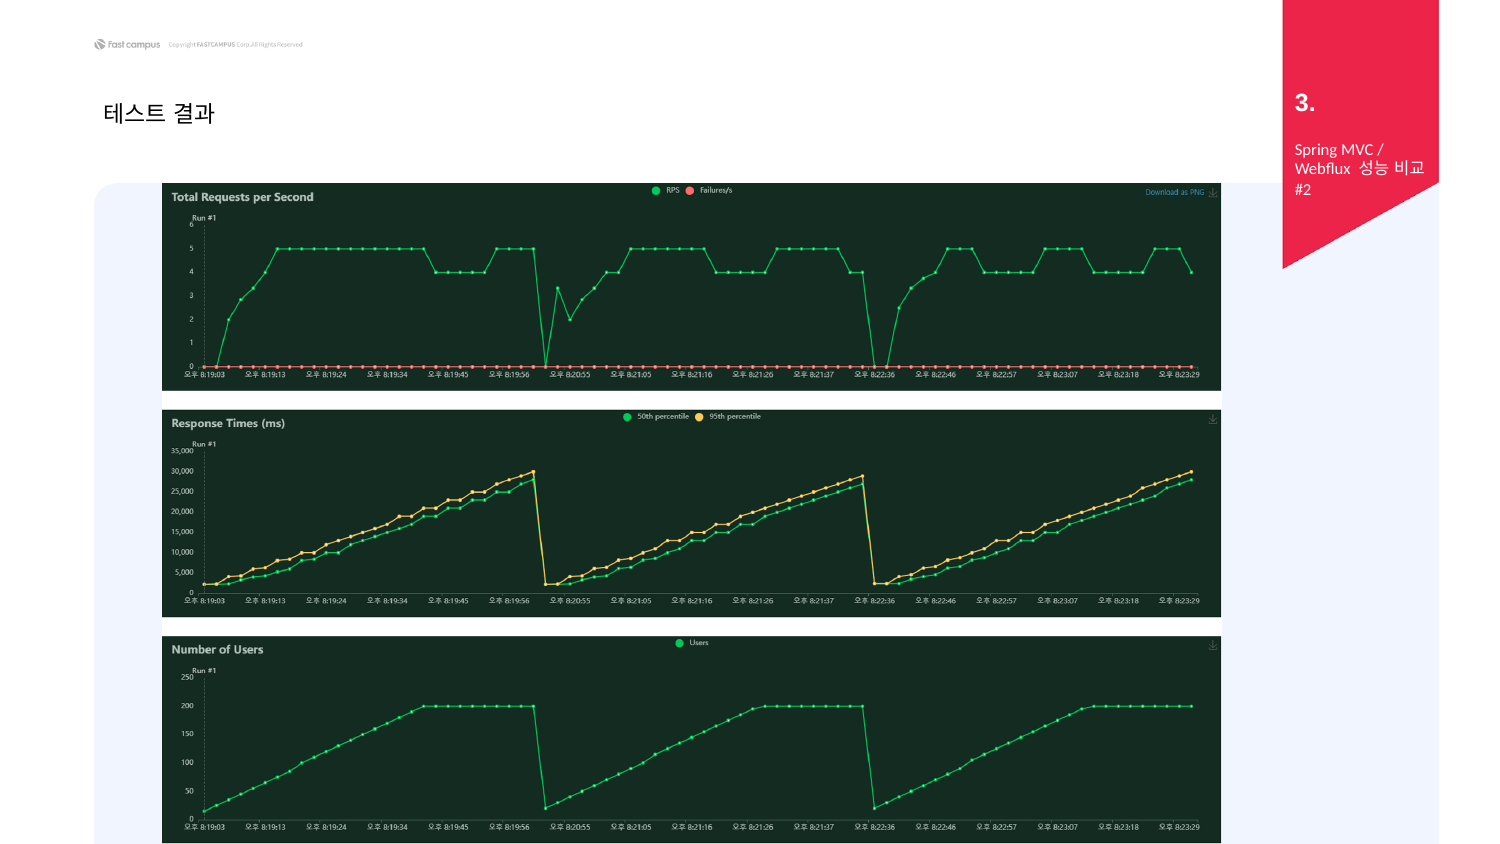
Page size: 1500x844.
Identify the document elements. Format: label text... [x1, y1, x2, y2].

text_box Spring MVC / Webflux 성능 비교 #2 [1281, 135, 1438, 184]
picture [0, 0, 1500, 844]
title 테스트 결과 [103, 95, 1281, 167]
text_box 3. [1281, 86, 1438, 135]
